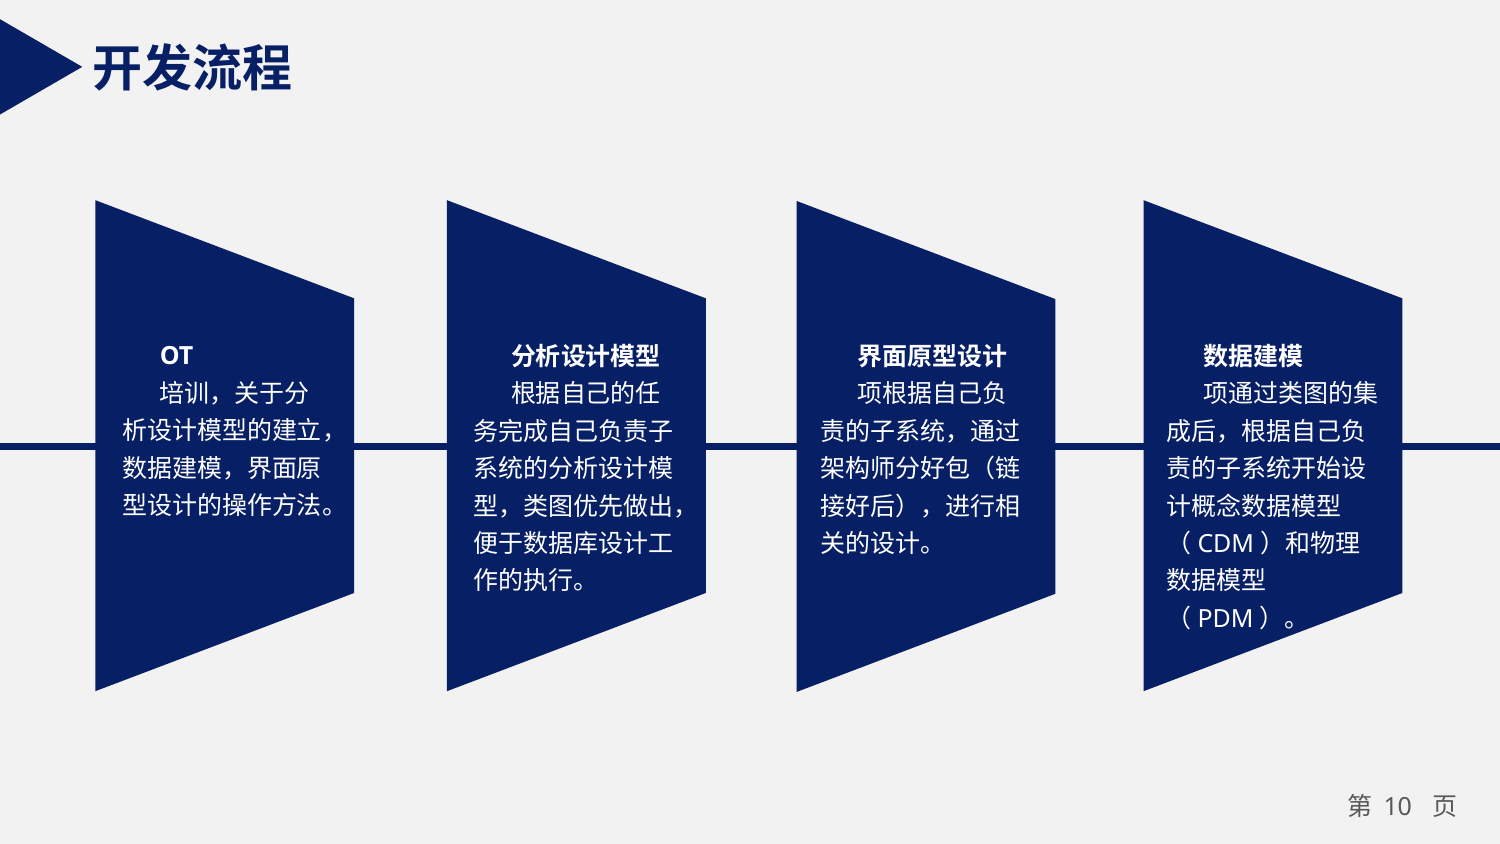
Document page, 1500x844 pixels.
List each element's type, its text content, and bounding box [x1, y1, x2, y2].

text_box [1143, 200, 1403, 692]
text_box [446, 200, 706, 692]
text_box [0, 19, 83, 115]
text_box 开发流程 [78, 29, 308, 105]
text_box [796, 200, 1056, 692]
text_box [95, 200, 355, 692]
